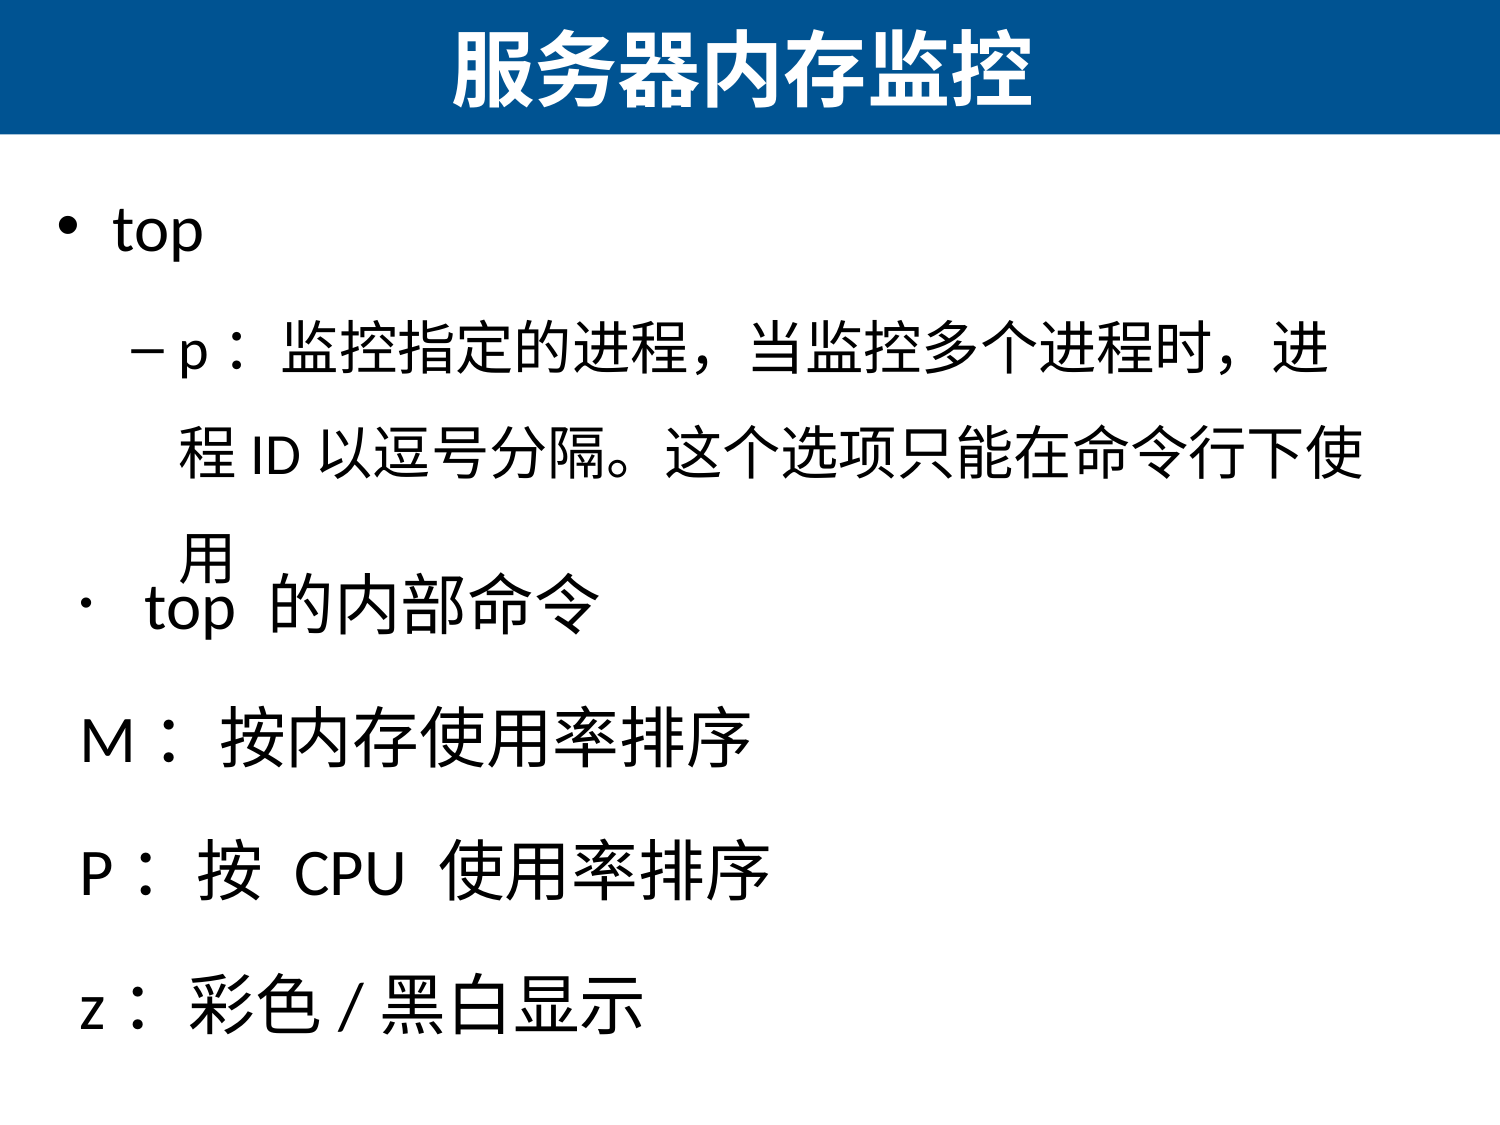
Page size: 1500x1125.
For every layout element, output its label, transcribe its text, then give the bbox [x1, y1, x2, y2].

text_box top 的内部命令 M：按内存使用率排序 P：按 CPU 使用率排序 z：彩色/黑白显示 [64, 515, 1436, 1050]
list top p：监控指定的进程，当监控多个进程时，进程ID以逗号分隔。这个选项只能在命令行下使用 [41, 137, 1392, 1047]
title 服务器内存监控 [2, 0, 1483, 135]
